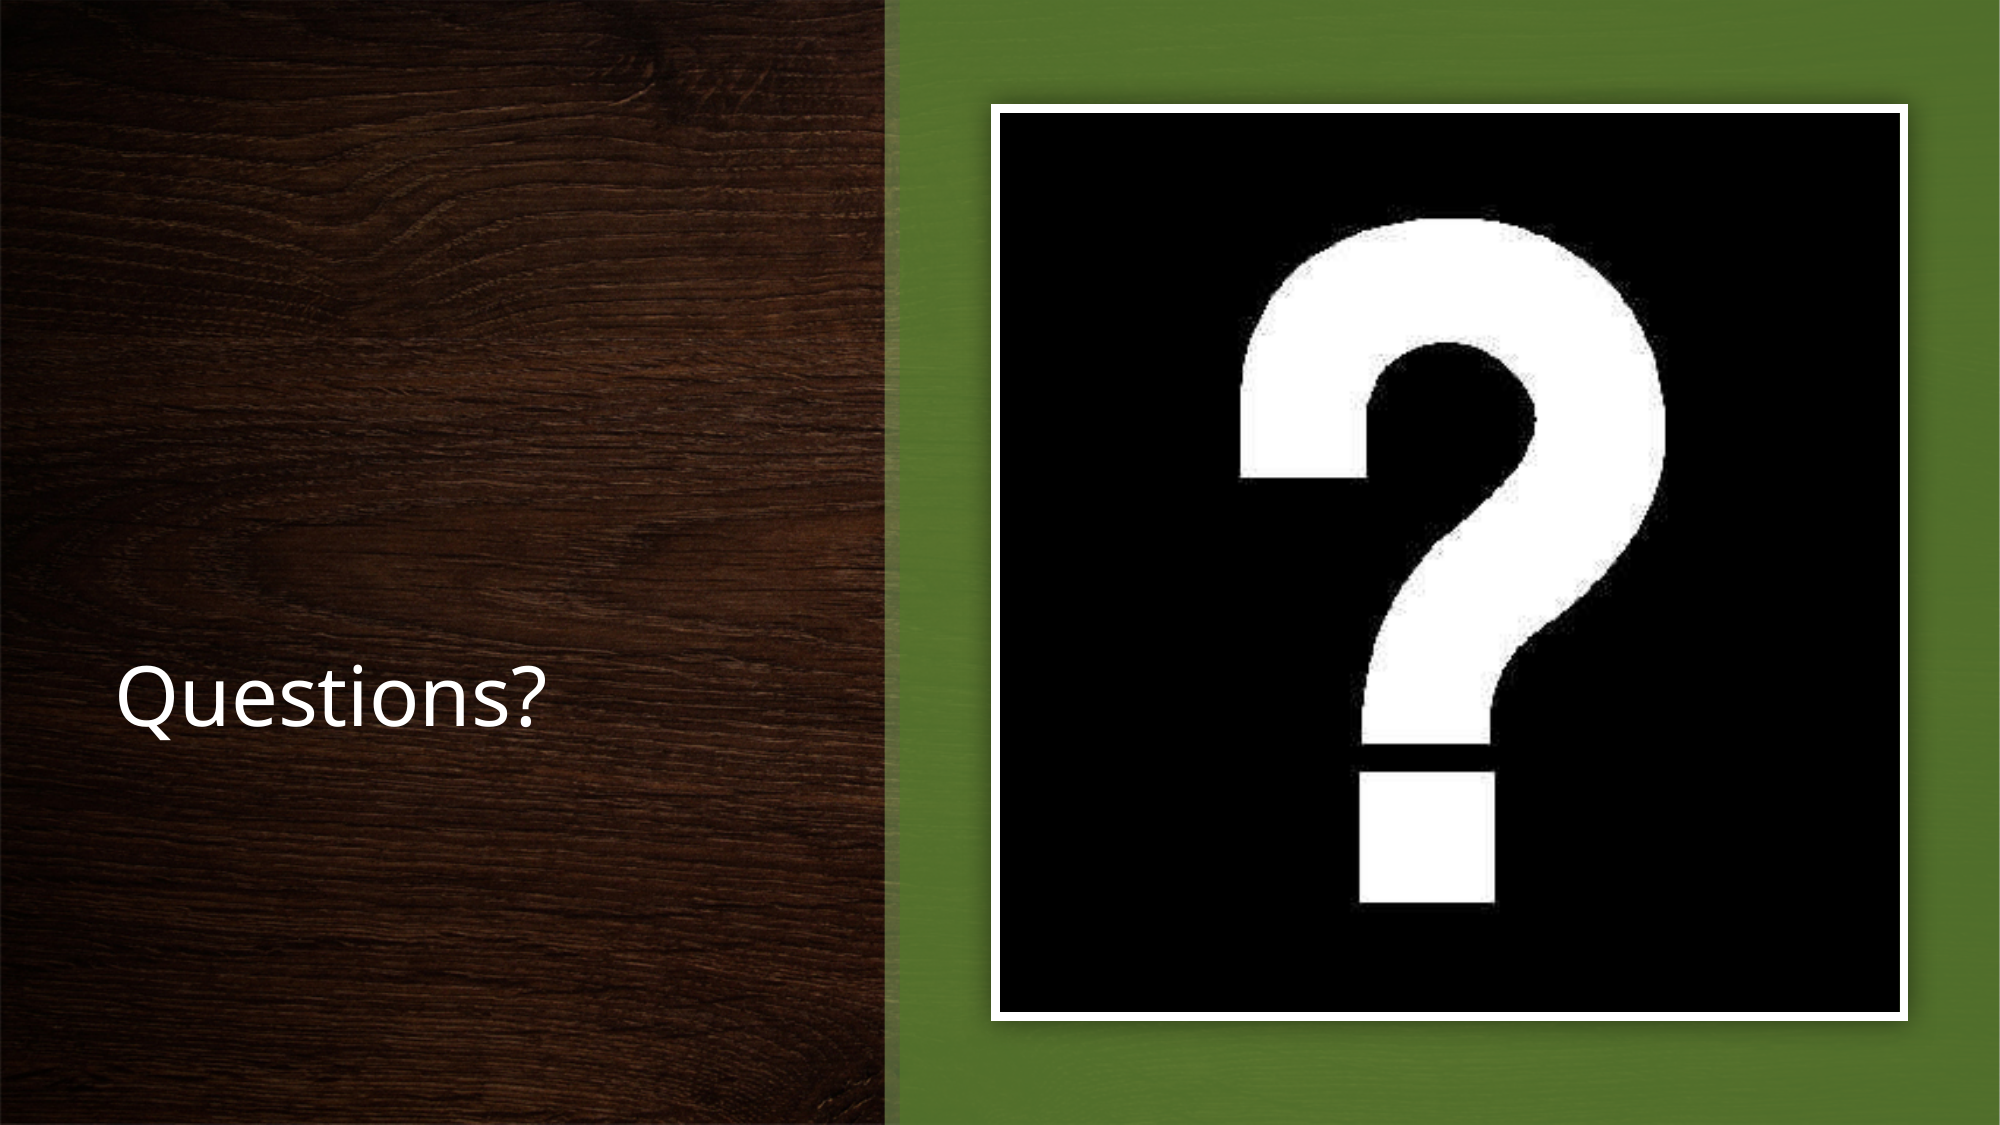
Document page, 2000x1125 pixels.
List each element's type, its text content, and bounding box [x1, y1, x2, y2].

picture [0, 0, 884, 1125]
picture [999, 111, 1901, 1013]
title Questions? [99, 112, 800, 750]
